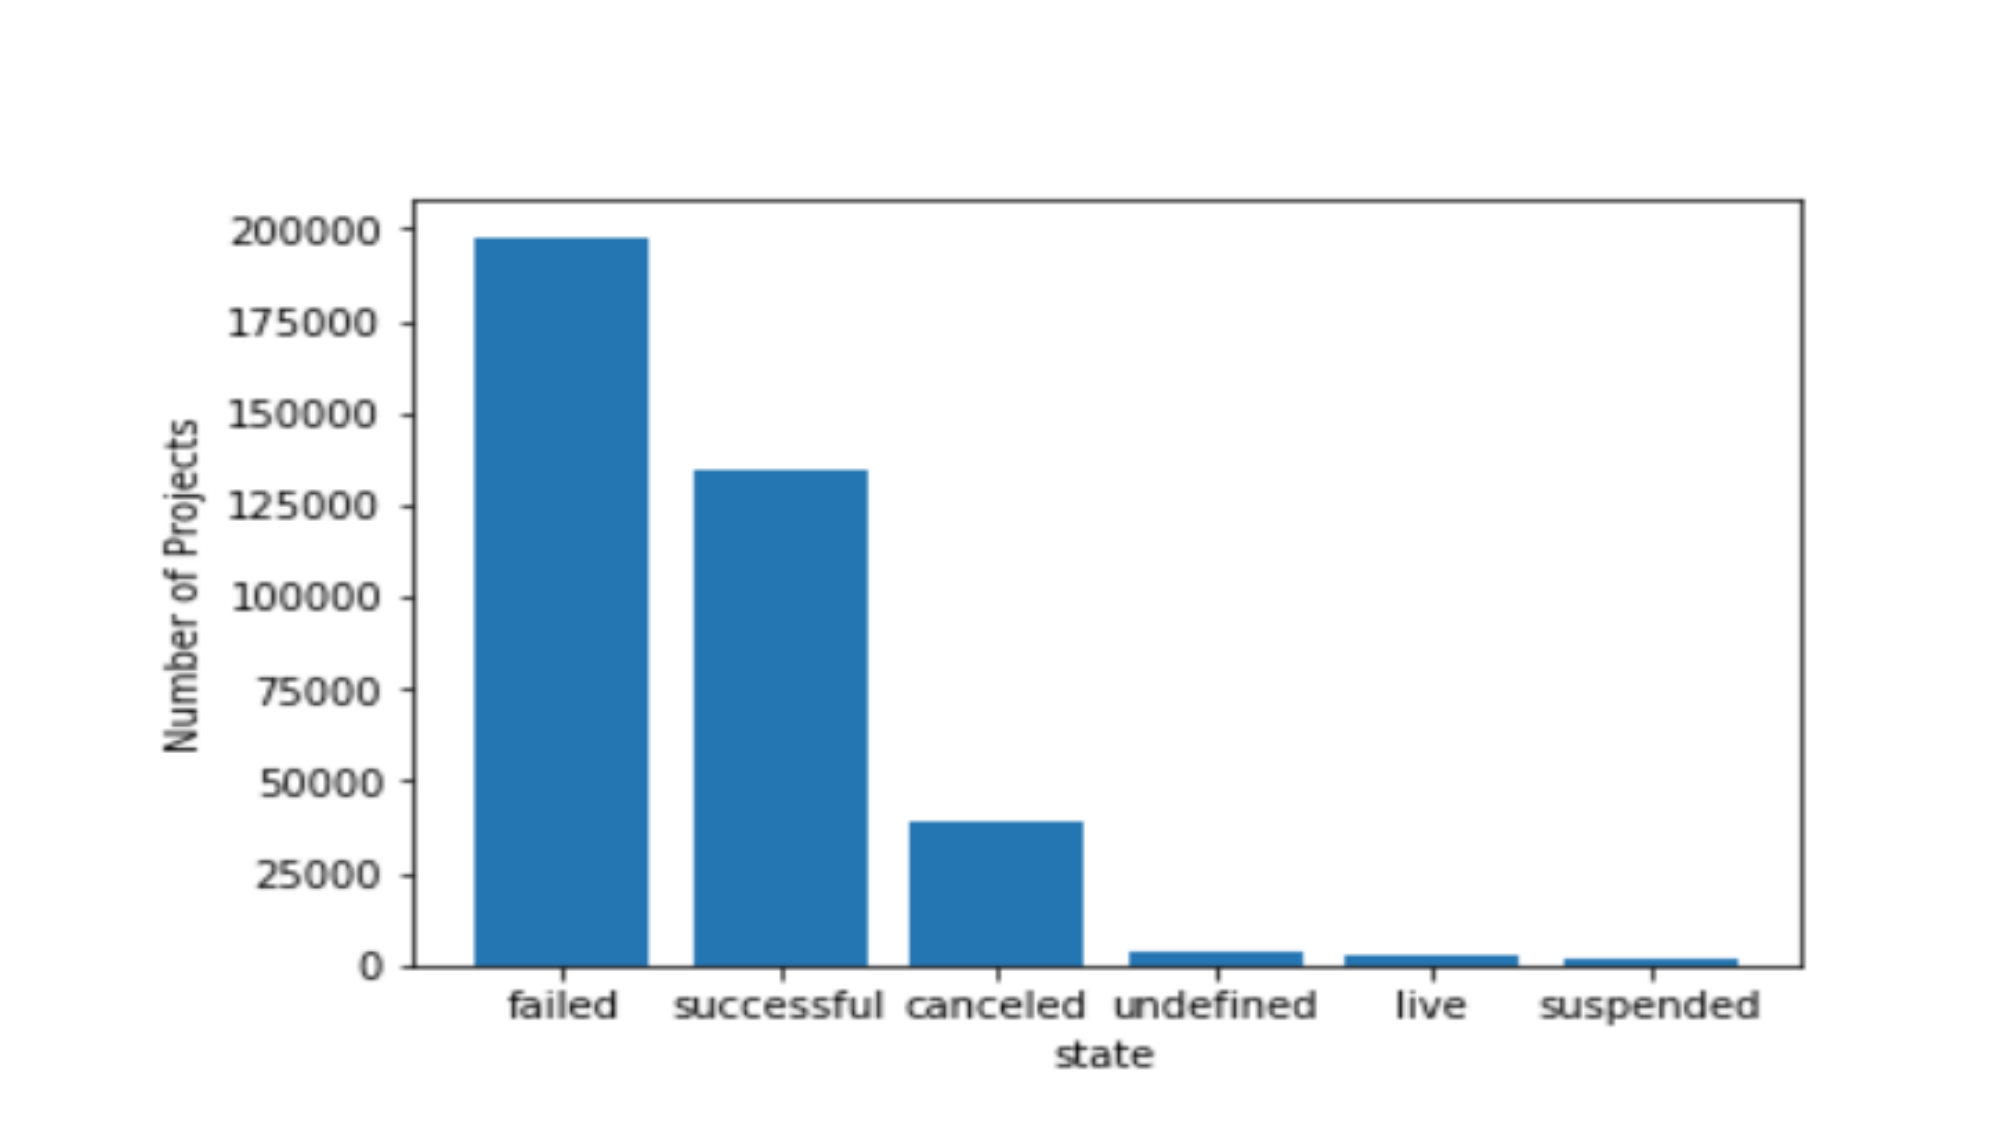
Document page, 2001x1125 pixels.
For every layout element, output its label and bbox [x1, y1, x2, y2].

list [76, 160, 1826, 1100]
